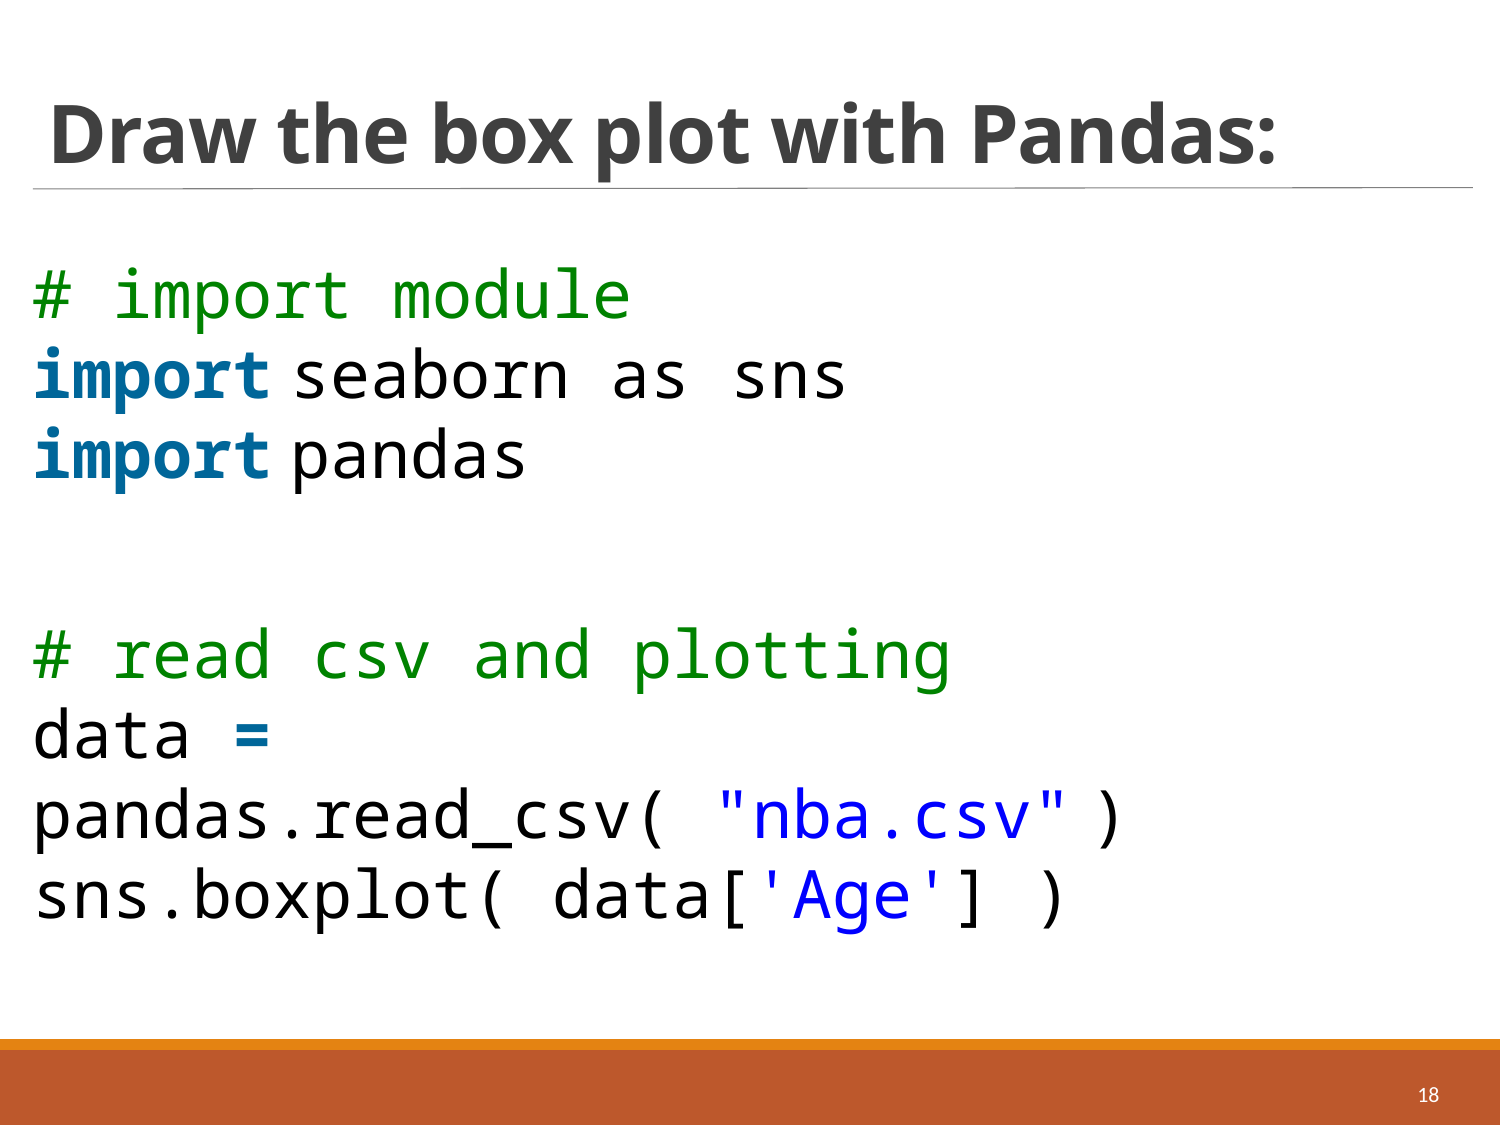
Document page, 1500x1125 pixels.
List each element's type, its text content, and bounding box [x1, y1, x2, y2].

list # import module import seaborn as sns import pandas # read csv and plotting data = pandas.read_csv( "nba.csv" ) sns.boxplot( data['Age'] ) [32, 251, 1289, 932]
title Draw the box plot with Pandas: [32, 37, 1473, 188]
